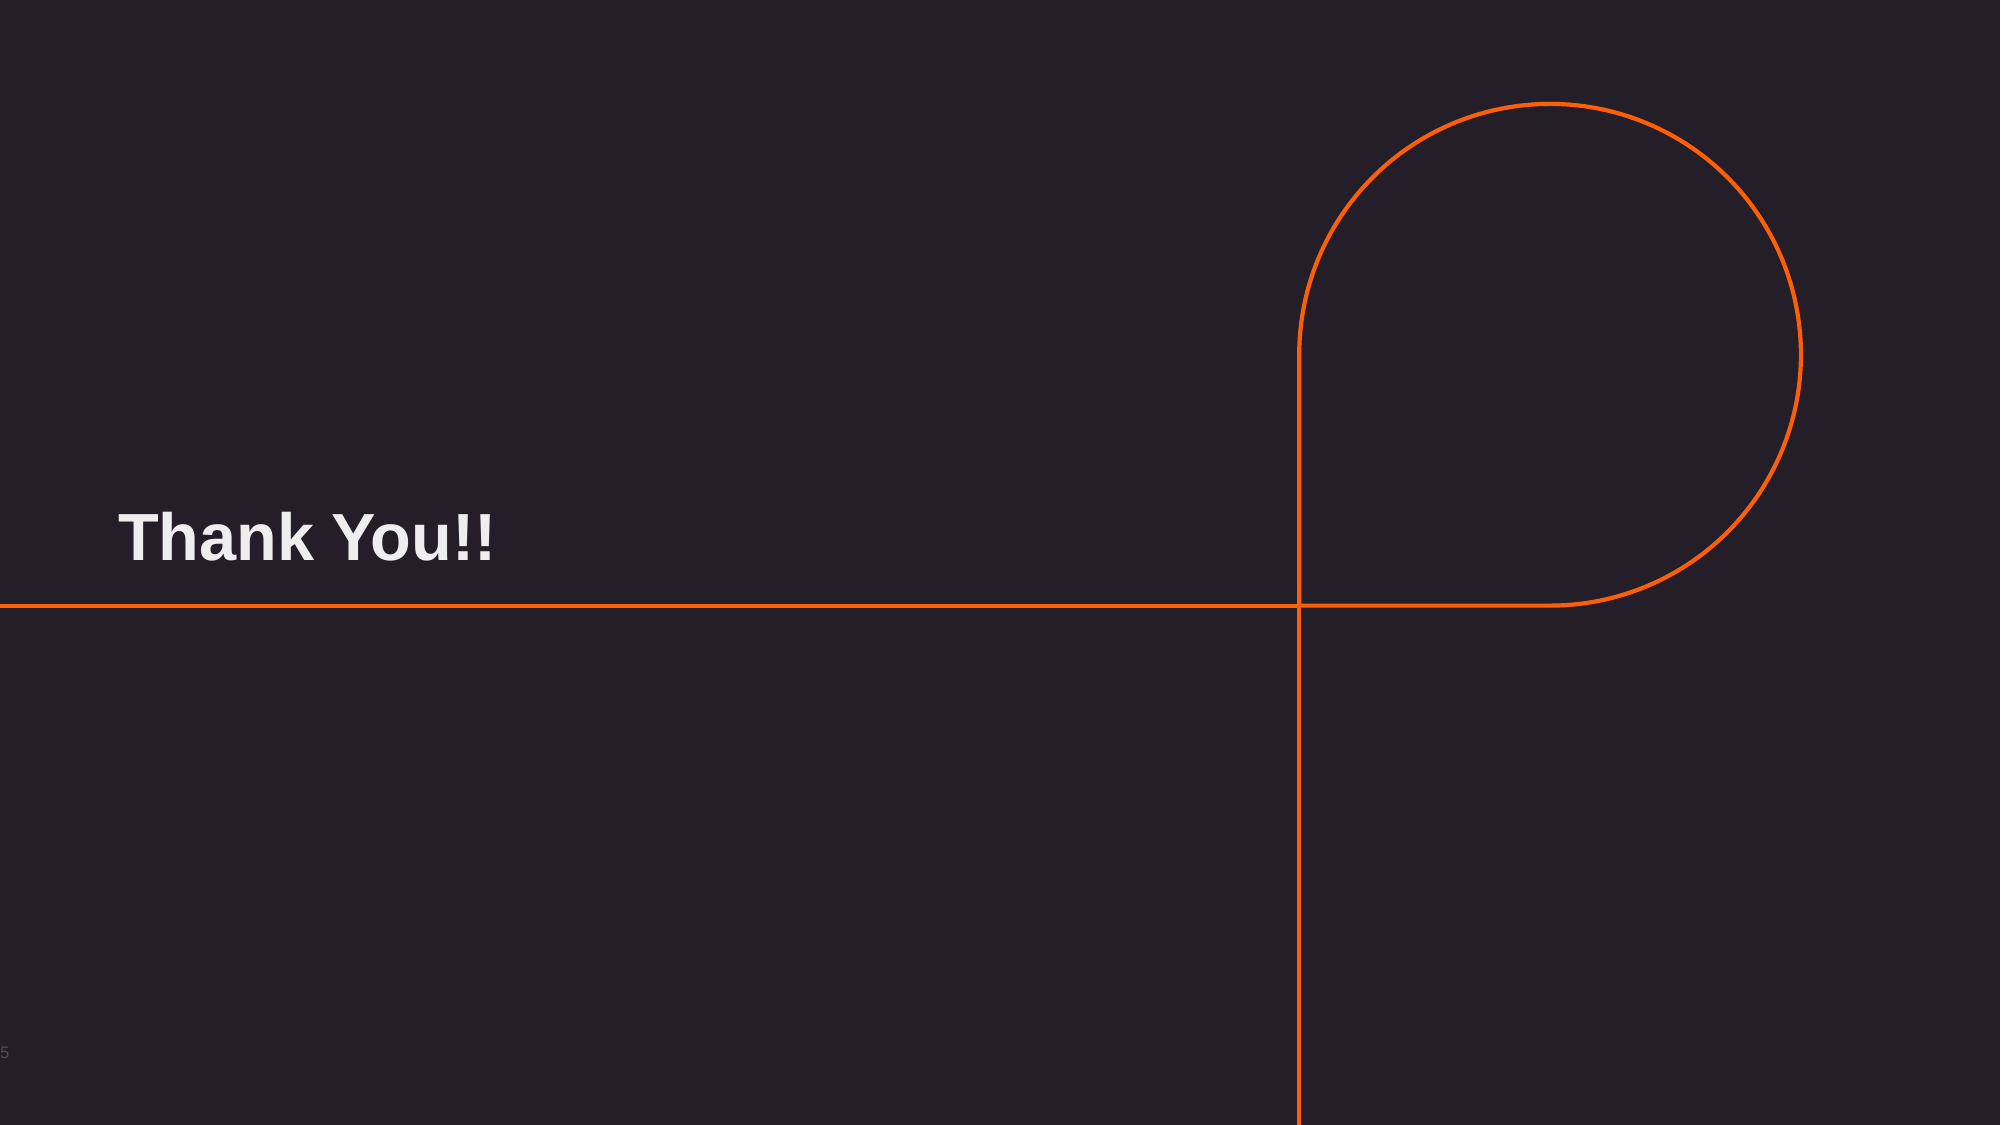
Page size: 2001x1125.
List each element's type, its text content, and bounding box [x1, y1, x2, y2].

slide_number 5 [0, 1021, 42, 1082]
title Thank You!! [118, 280, 1122, 576]
